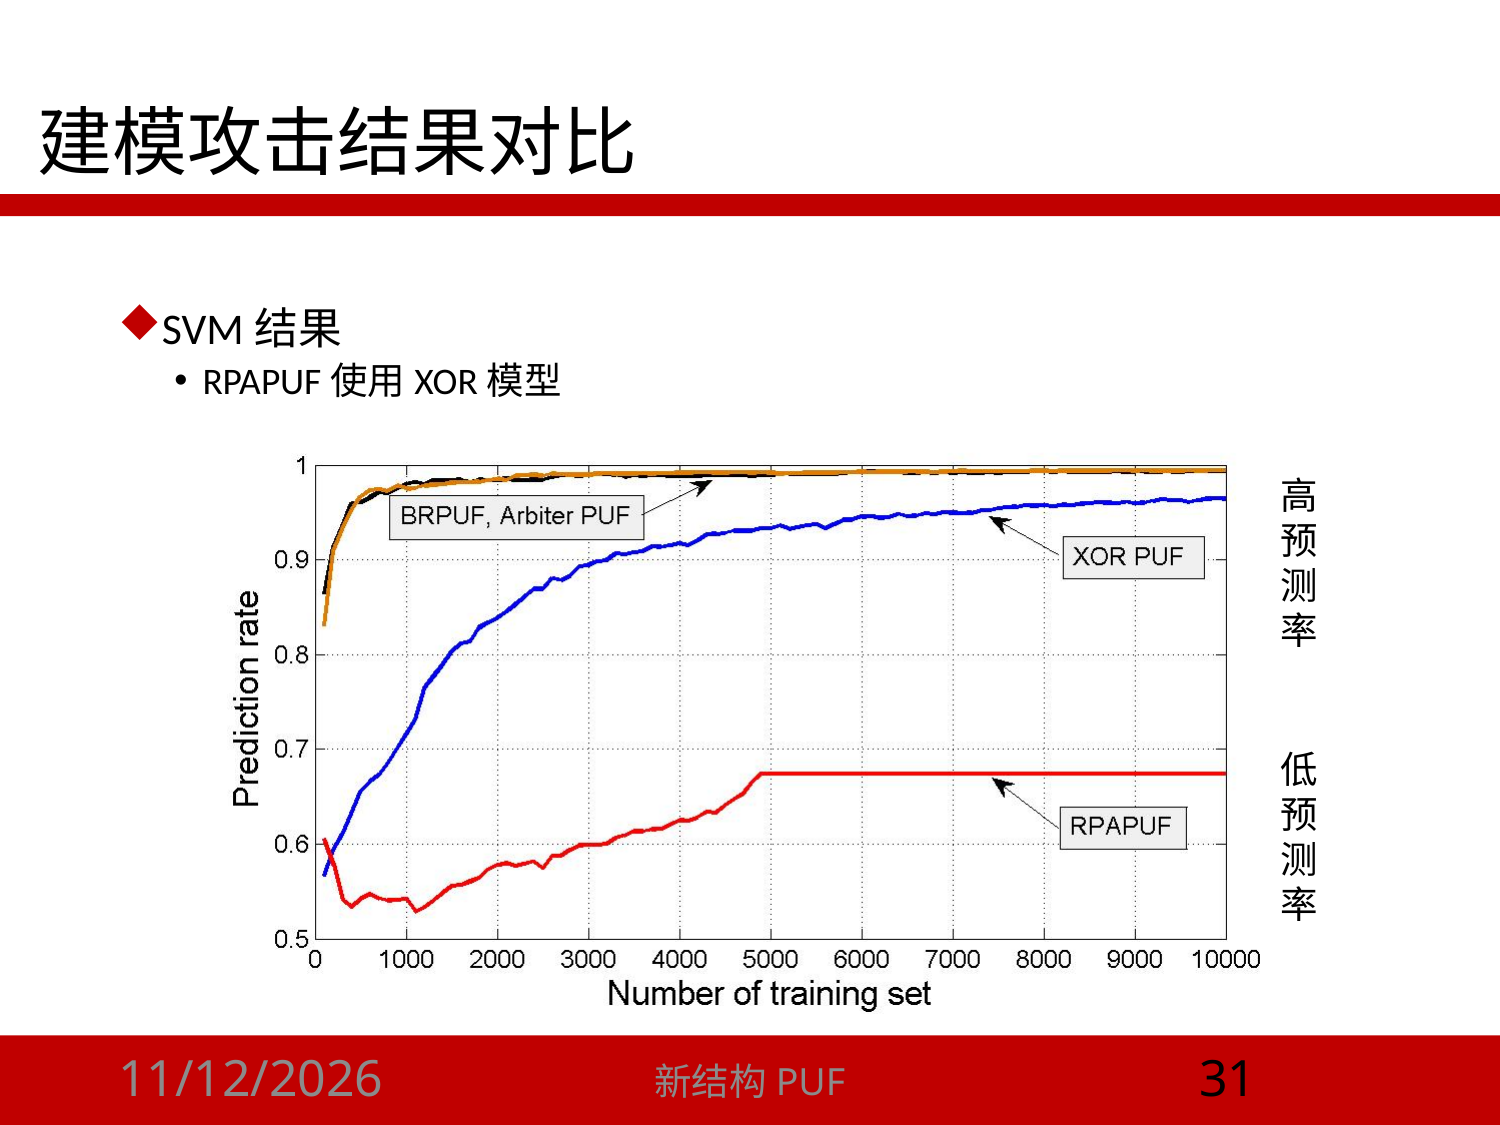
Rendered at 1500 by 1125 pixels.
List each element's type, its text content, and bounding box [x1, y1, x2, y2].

picture [163, 421, 1337, 1014]
title 建模攻击结果对比 [22, 97, 1149, 194]
footer 新结构PUF [496, 1050, 1004, 1111]
list SVM结果 RPAPUF使用XOR模型 [103, 299, 1397, 1014]
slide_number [103, 1050, 441, 1111]
slide_number 31 [1059, 1050, 1397, 1111]
